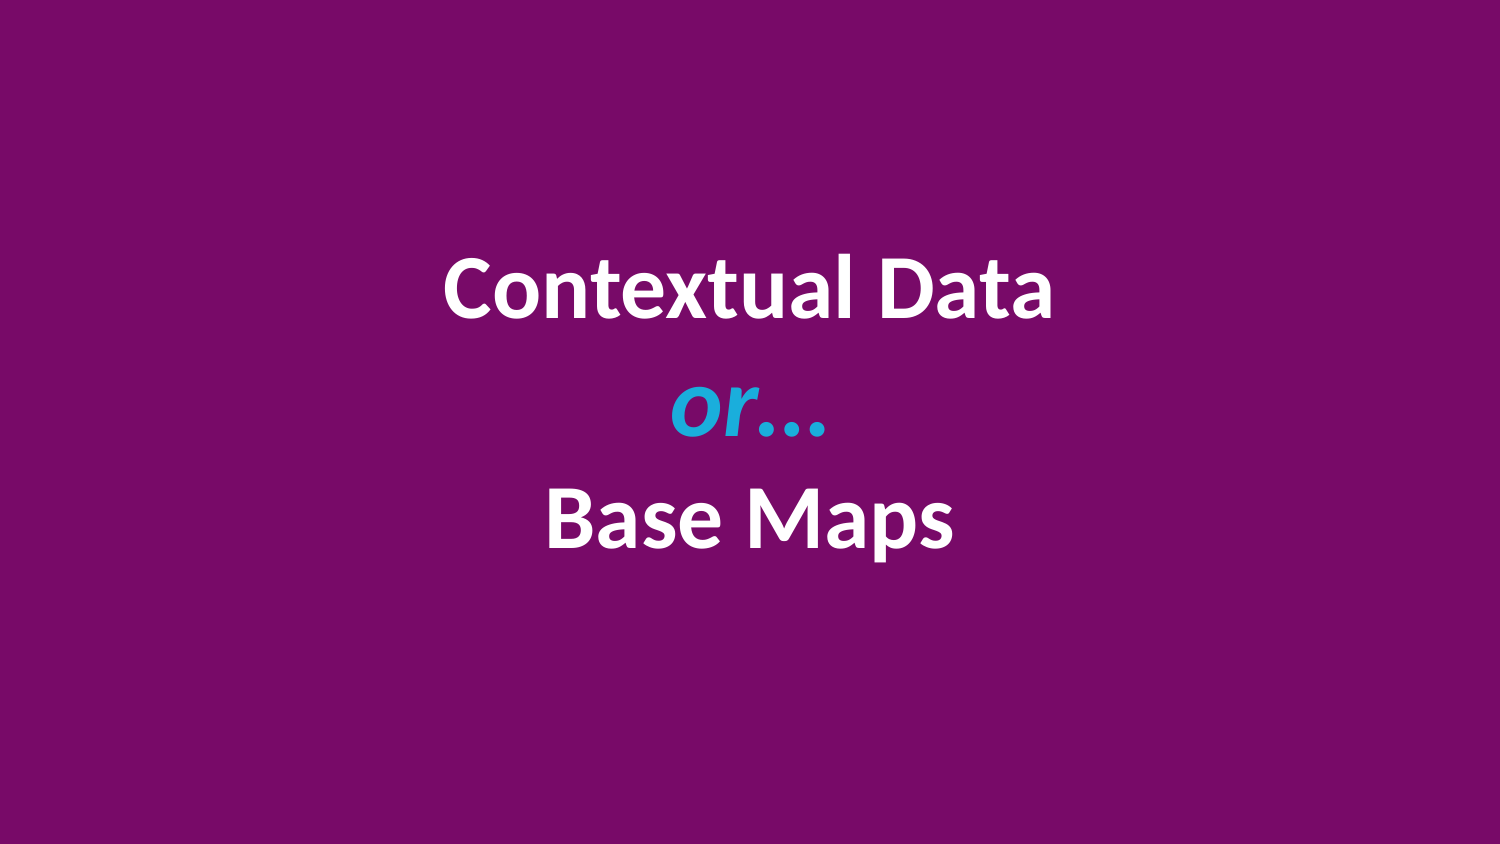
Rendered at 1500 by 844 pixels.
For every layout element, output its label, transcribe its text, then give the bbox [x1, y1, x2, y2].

title Contextual Data or… Base Maps [75, 33, 1425, 760]
